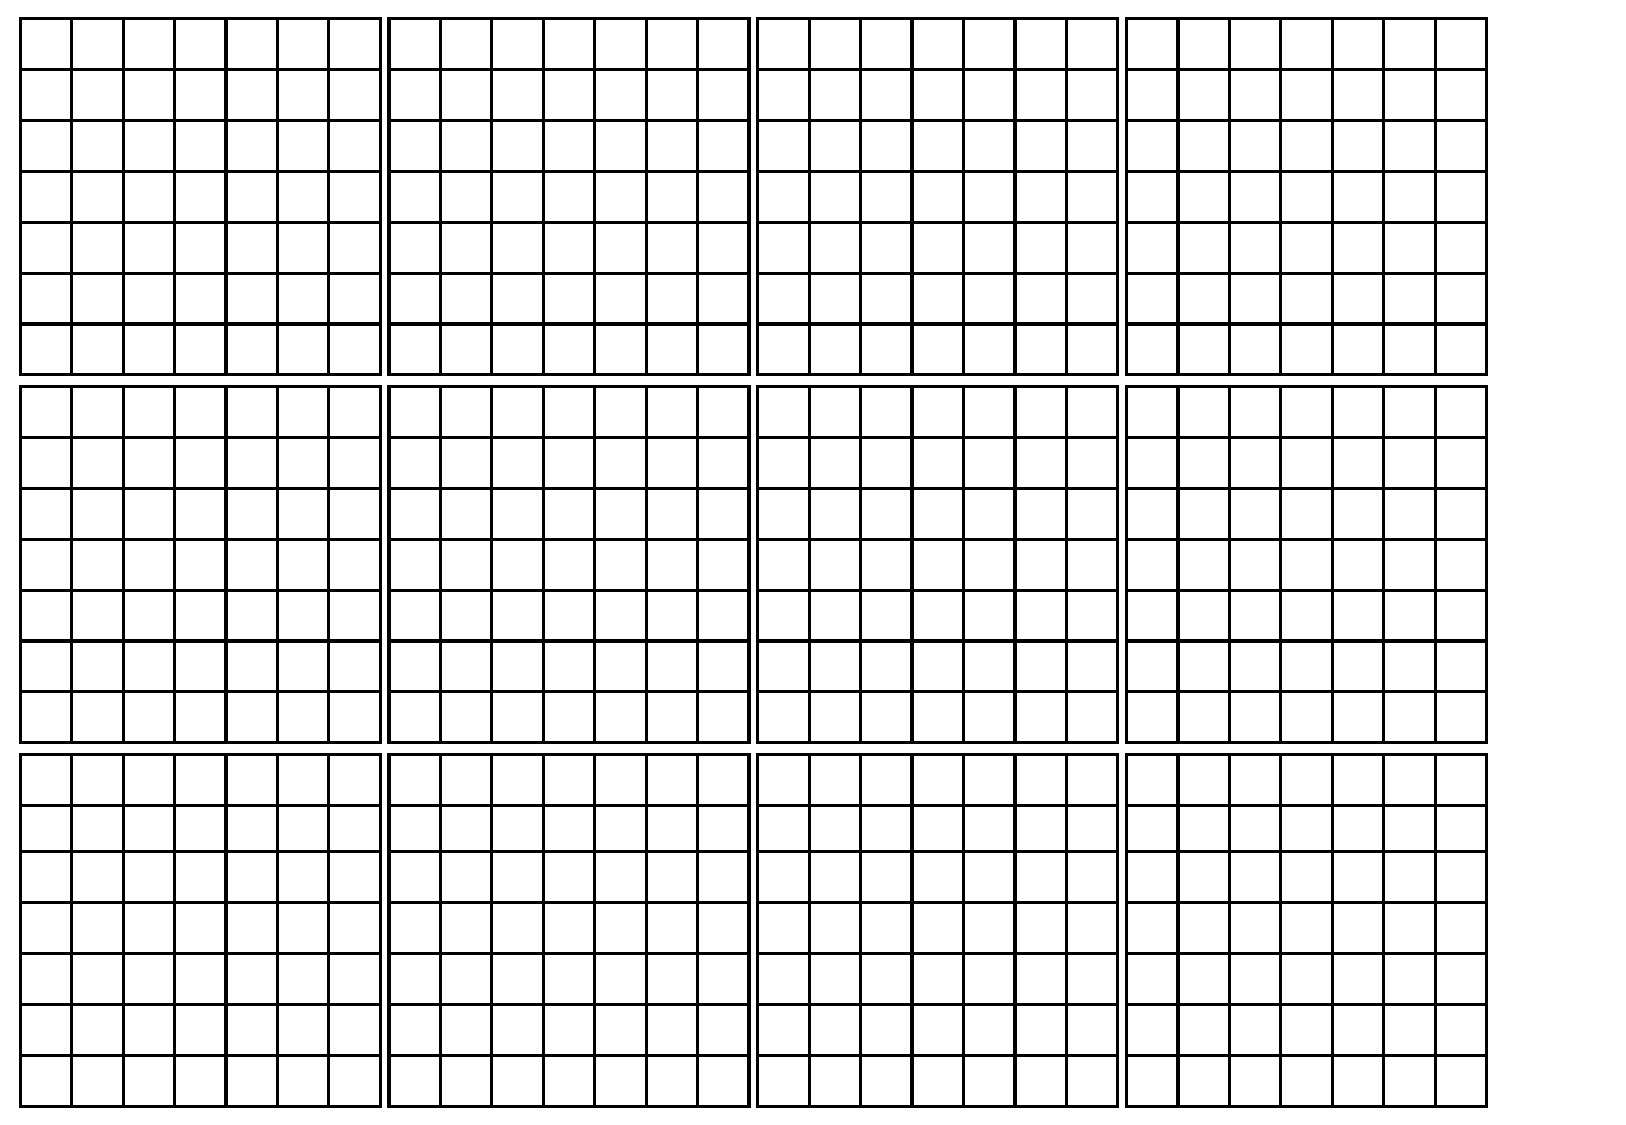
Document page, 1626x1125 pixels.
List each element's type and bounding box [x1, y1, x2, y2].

text_box [757, 18, 1119, 1107]
text_box [388, 18, 750, 1107]
text_box [1125, 18, 1487, 1107]
text_box [19, 18, 381, 1107]
